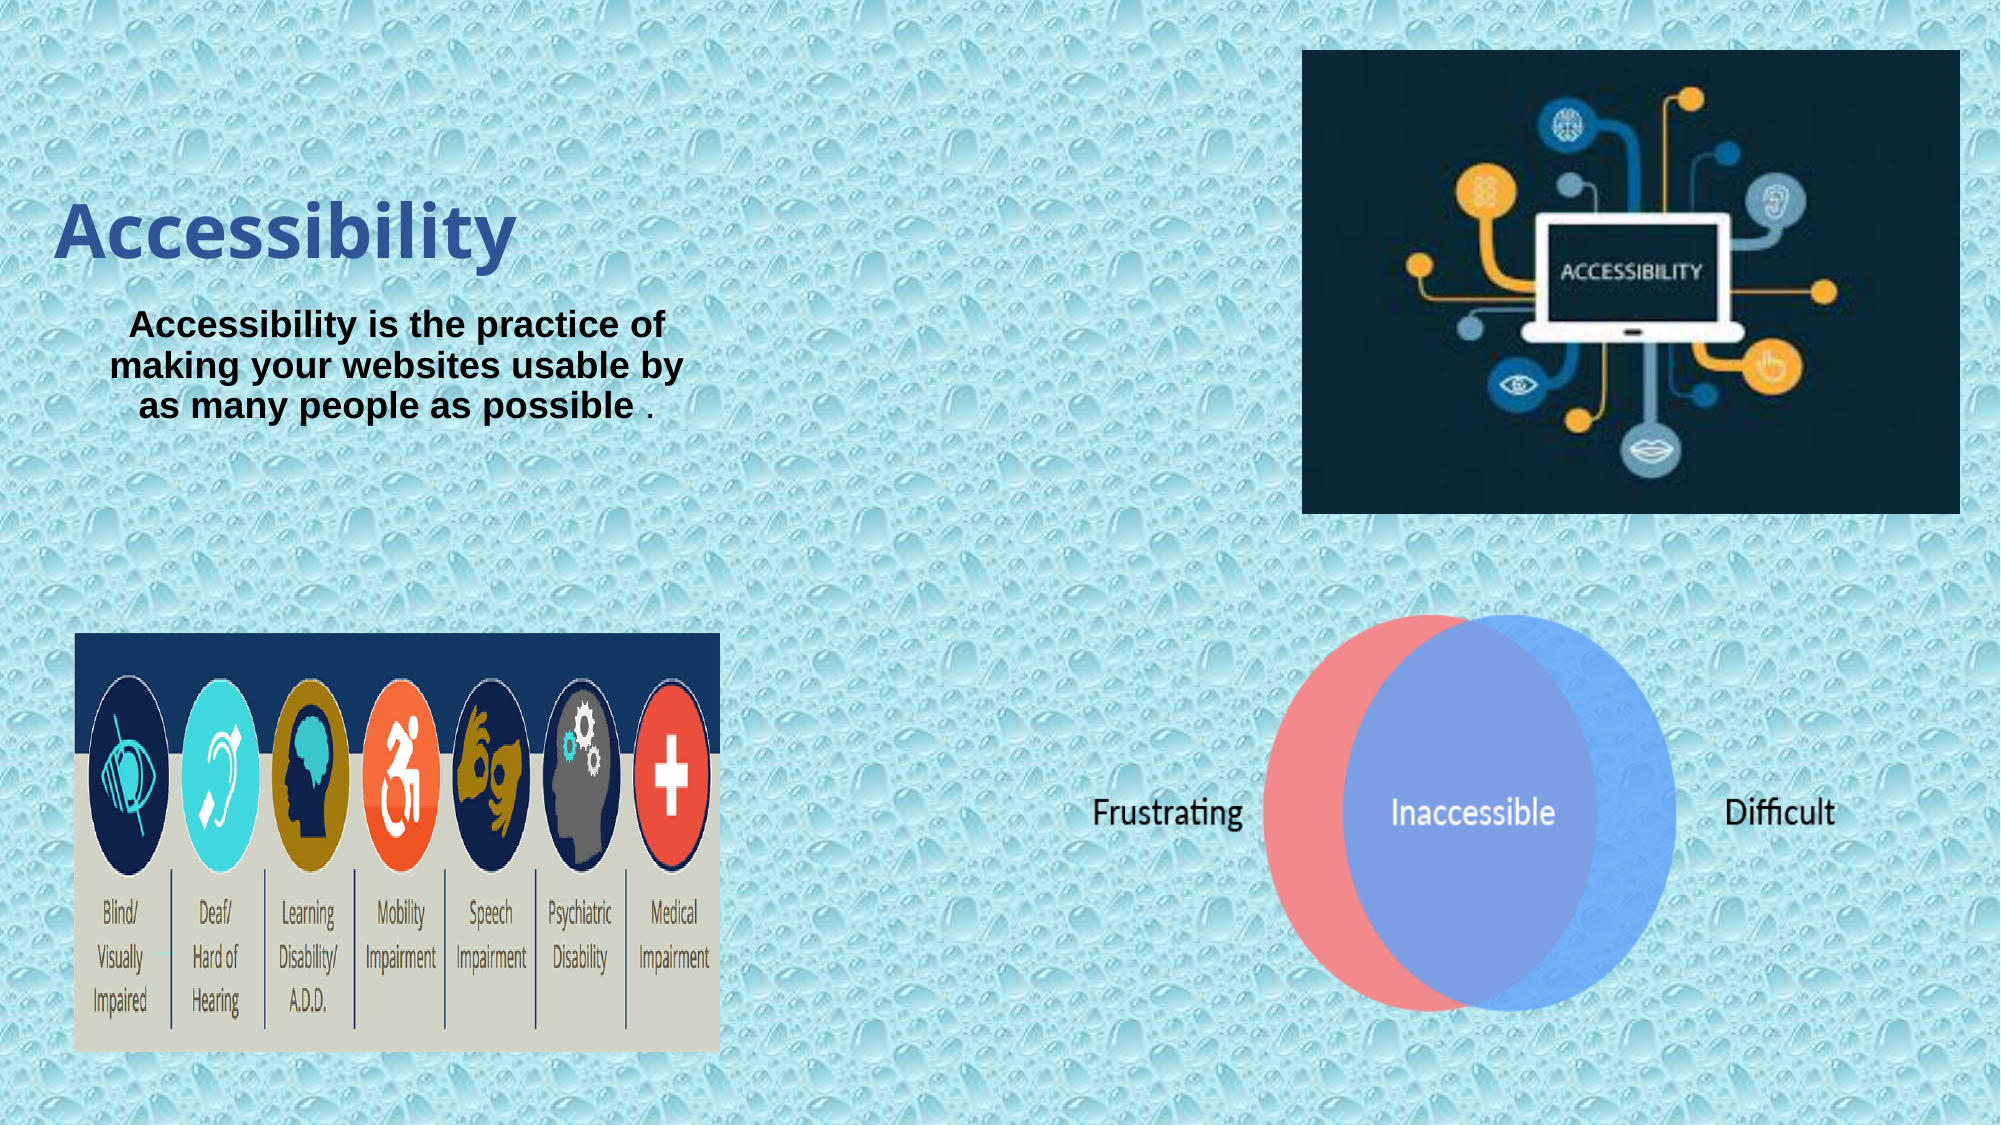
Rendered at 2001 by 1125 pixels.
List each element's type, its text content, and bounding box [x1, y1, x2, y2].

title Accessibility [39, 19, 685, 282]
list Accessibility is the practice of making your websites usable by as many people as possible . [74, 297, 720, 458]
picture [0, 0, 2001, 1125]
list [1302, 50, 1961, 514]
